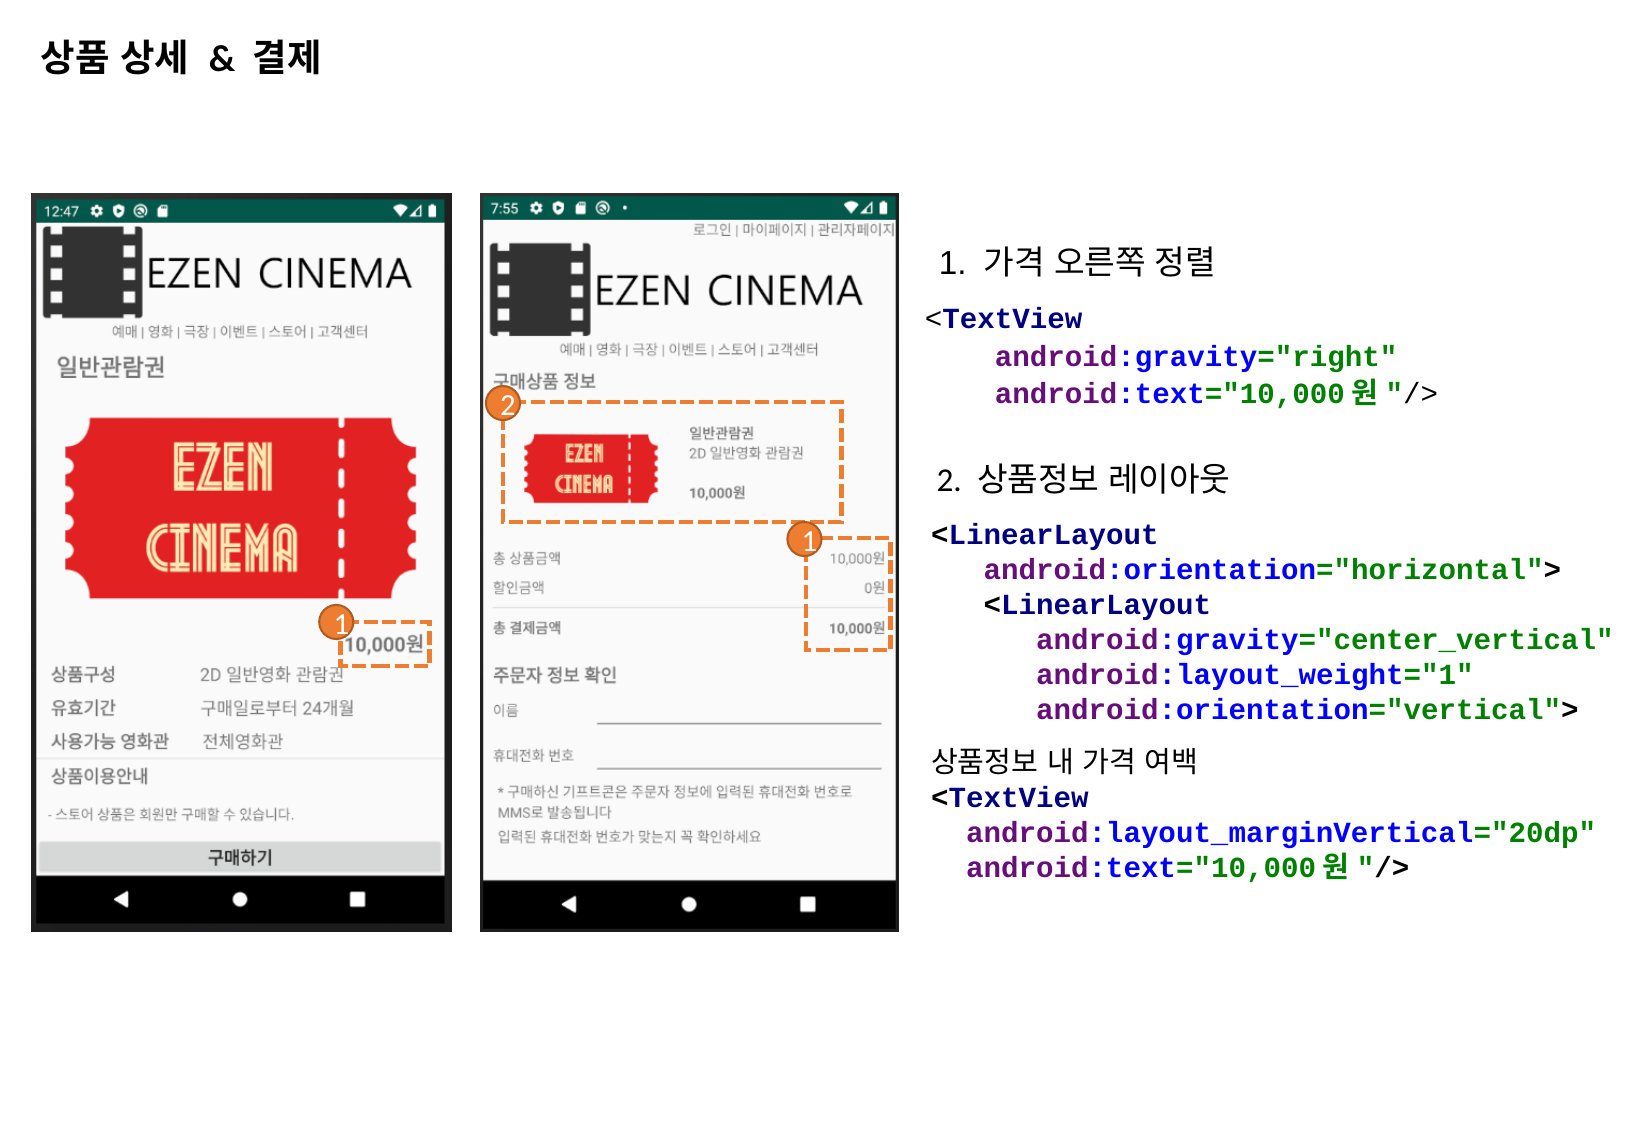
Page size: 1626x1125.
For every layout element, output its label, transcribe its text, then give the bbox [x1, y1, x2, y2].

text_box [31, 193, 899, 932]
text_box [913, 233, 1625, 892]
text_box 상품 상세 & 결제 [26, 26, 337, 87]
